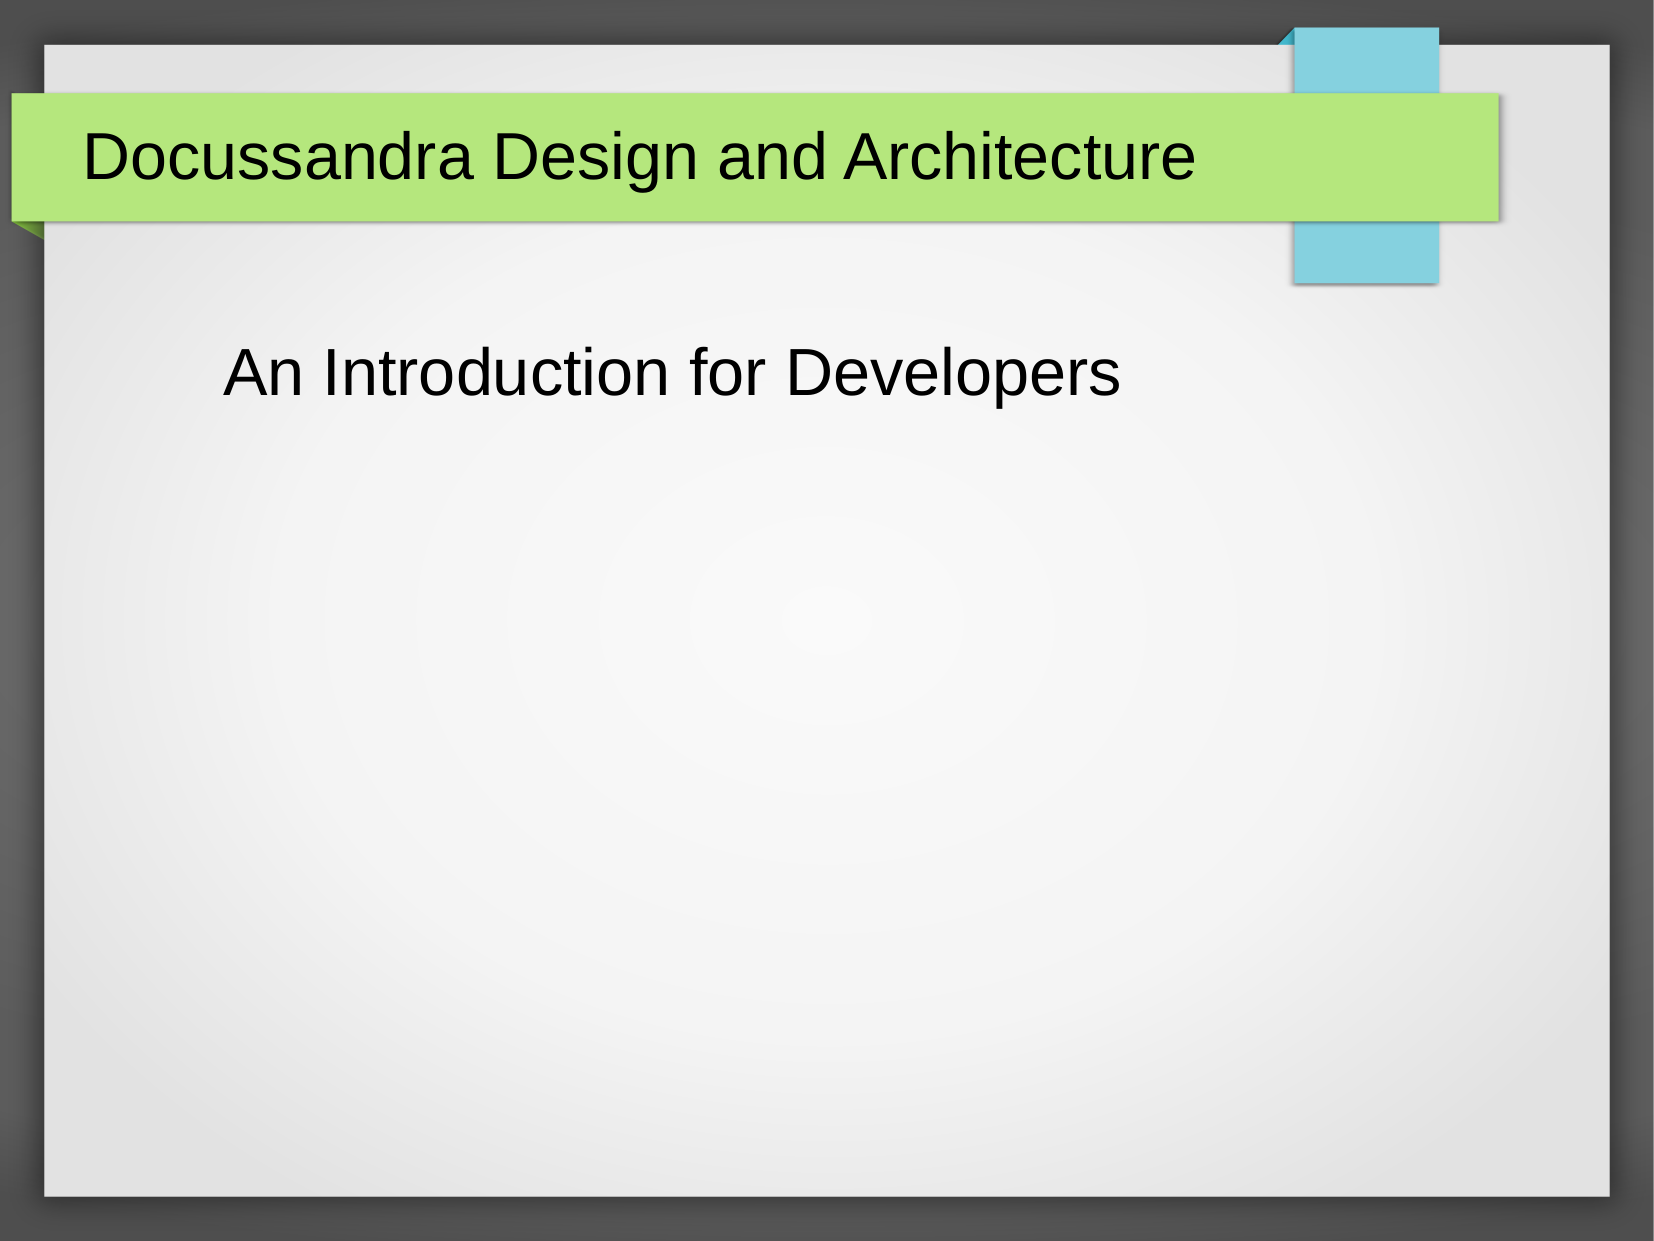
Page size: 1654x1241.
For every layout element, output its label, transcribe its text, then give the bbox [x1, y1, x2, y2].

text_box An Introduction for Developers [82, 94, 1264, 643]
text_box Docussandra Design and Architecture [82, 49, 1571, 257]
picture [0, 0, 1654, 1241]
